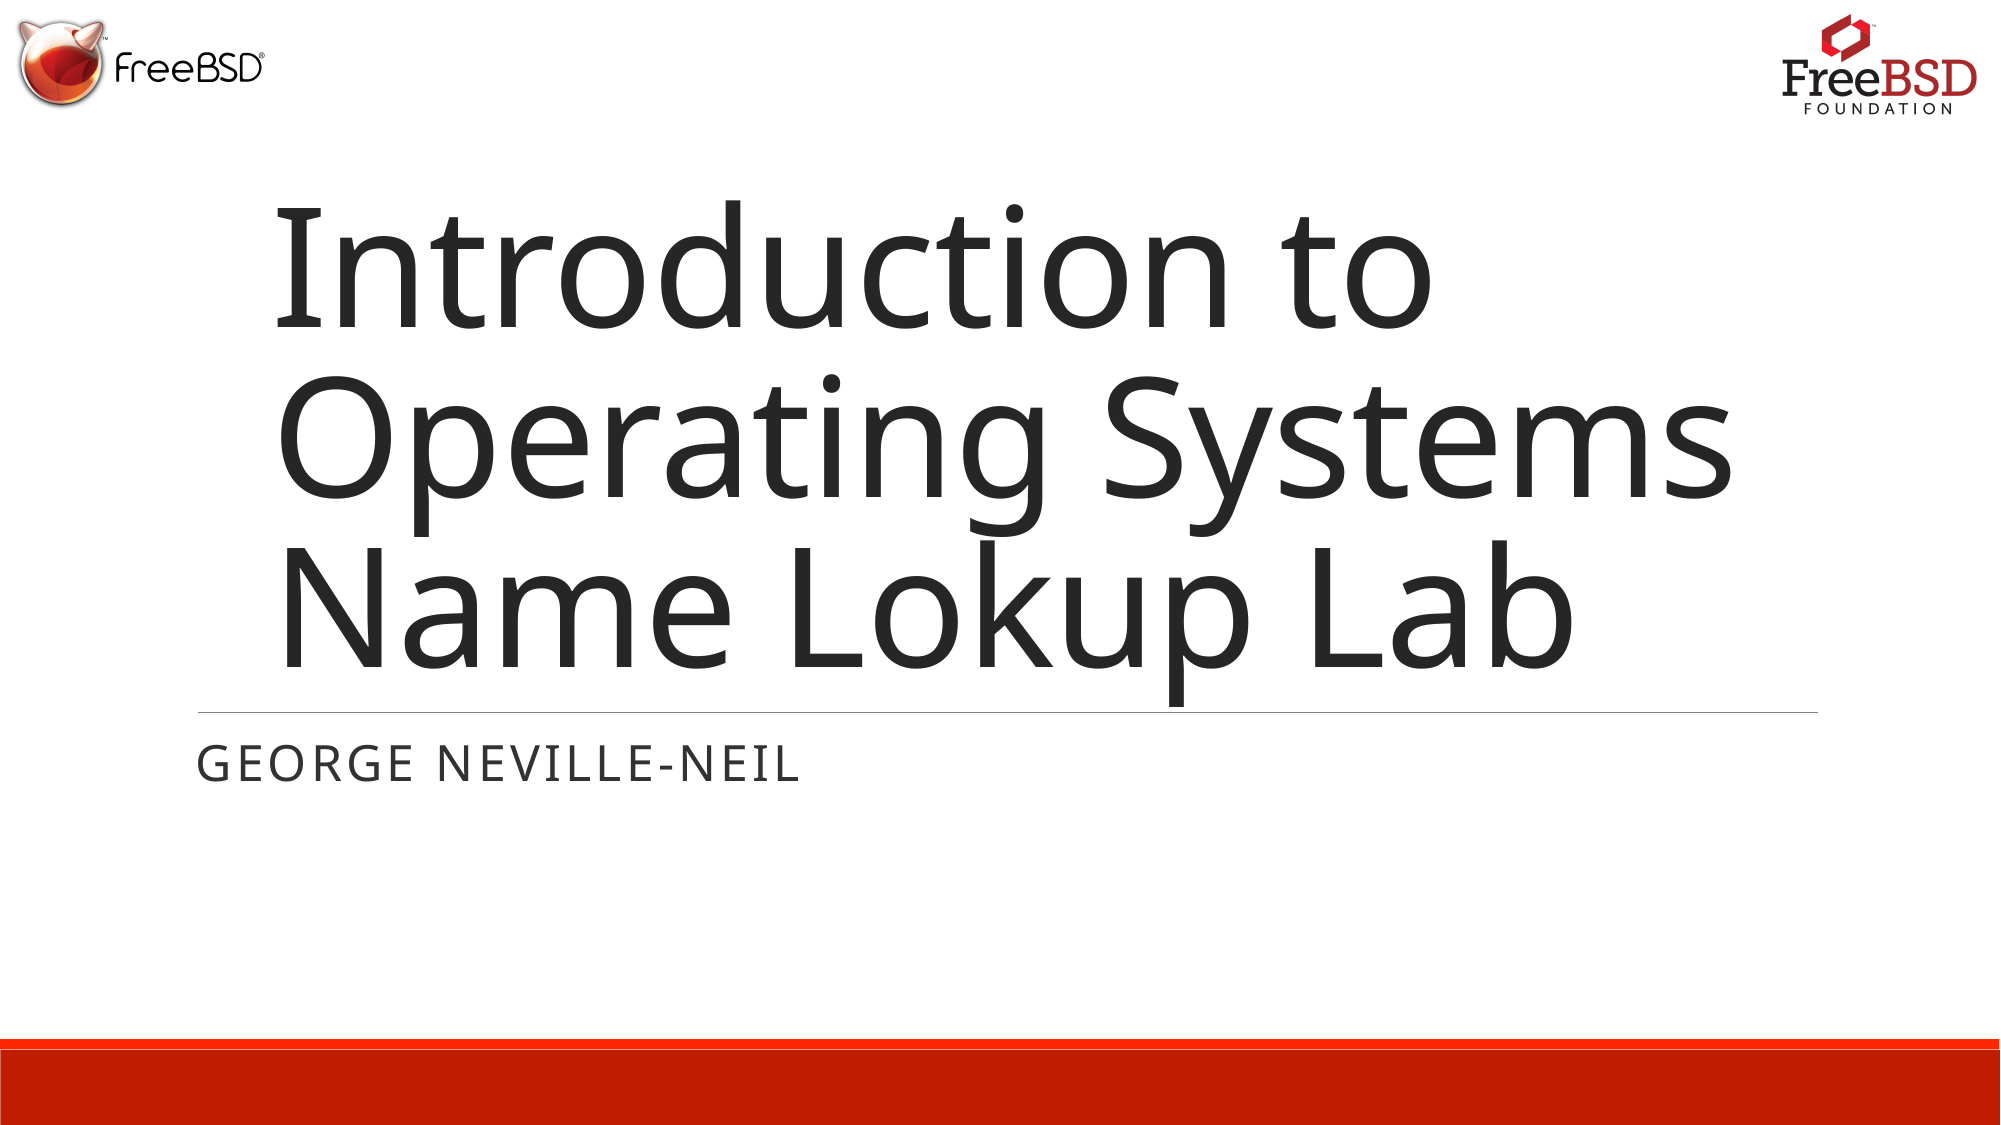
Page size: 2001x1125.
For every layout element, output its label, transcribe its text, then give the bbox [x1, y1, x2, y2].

subtitle George Neville-Neil [180, 730, 1831, 919]
title Introduction to Operating Systems Name Lokup Lab [180, 124, 1830, 710]
picture [0, 3, 265, 125]
